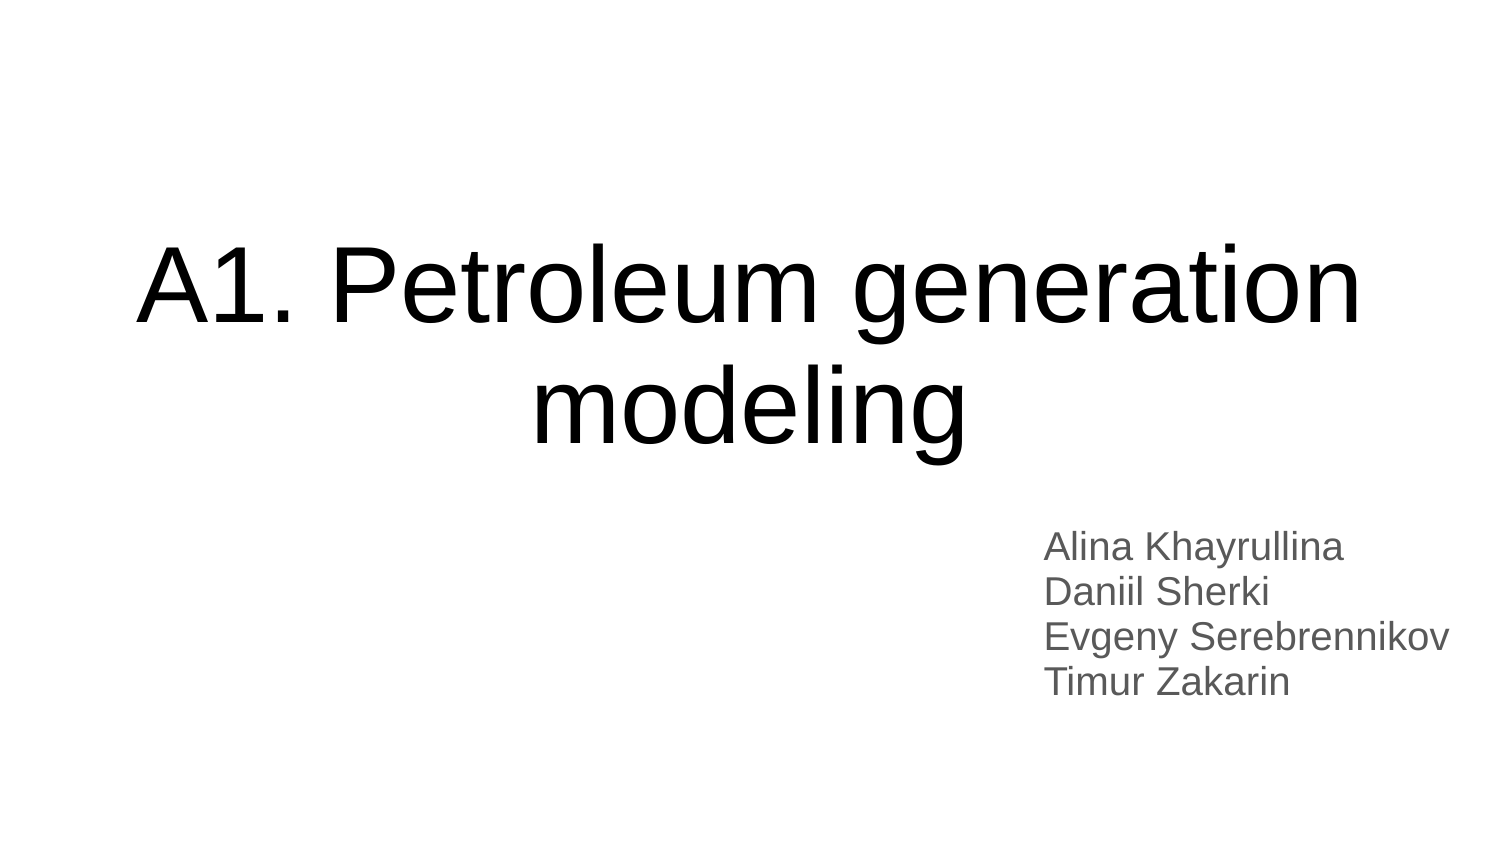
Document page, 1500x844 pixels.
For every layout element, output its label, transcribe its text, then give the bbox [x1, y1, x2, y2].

title A1. Petroleum generation modeling [51, 145, 1449, 483]
subtitle Alina Khayrullina Daniil Sherki Evgeny Serebrennikov Timur Zakarin [1028, 508, 1500, 720]
